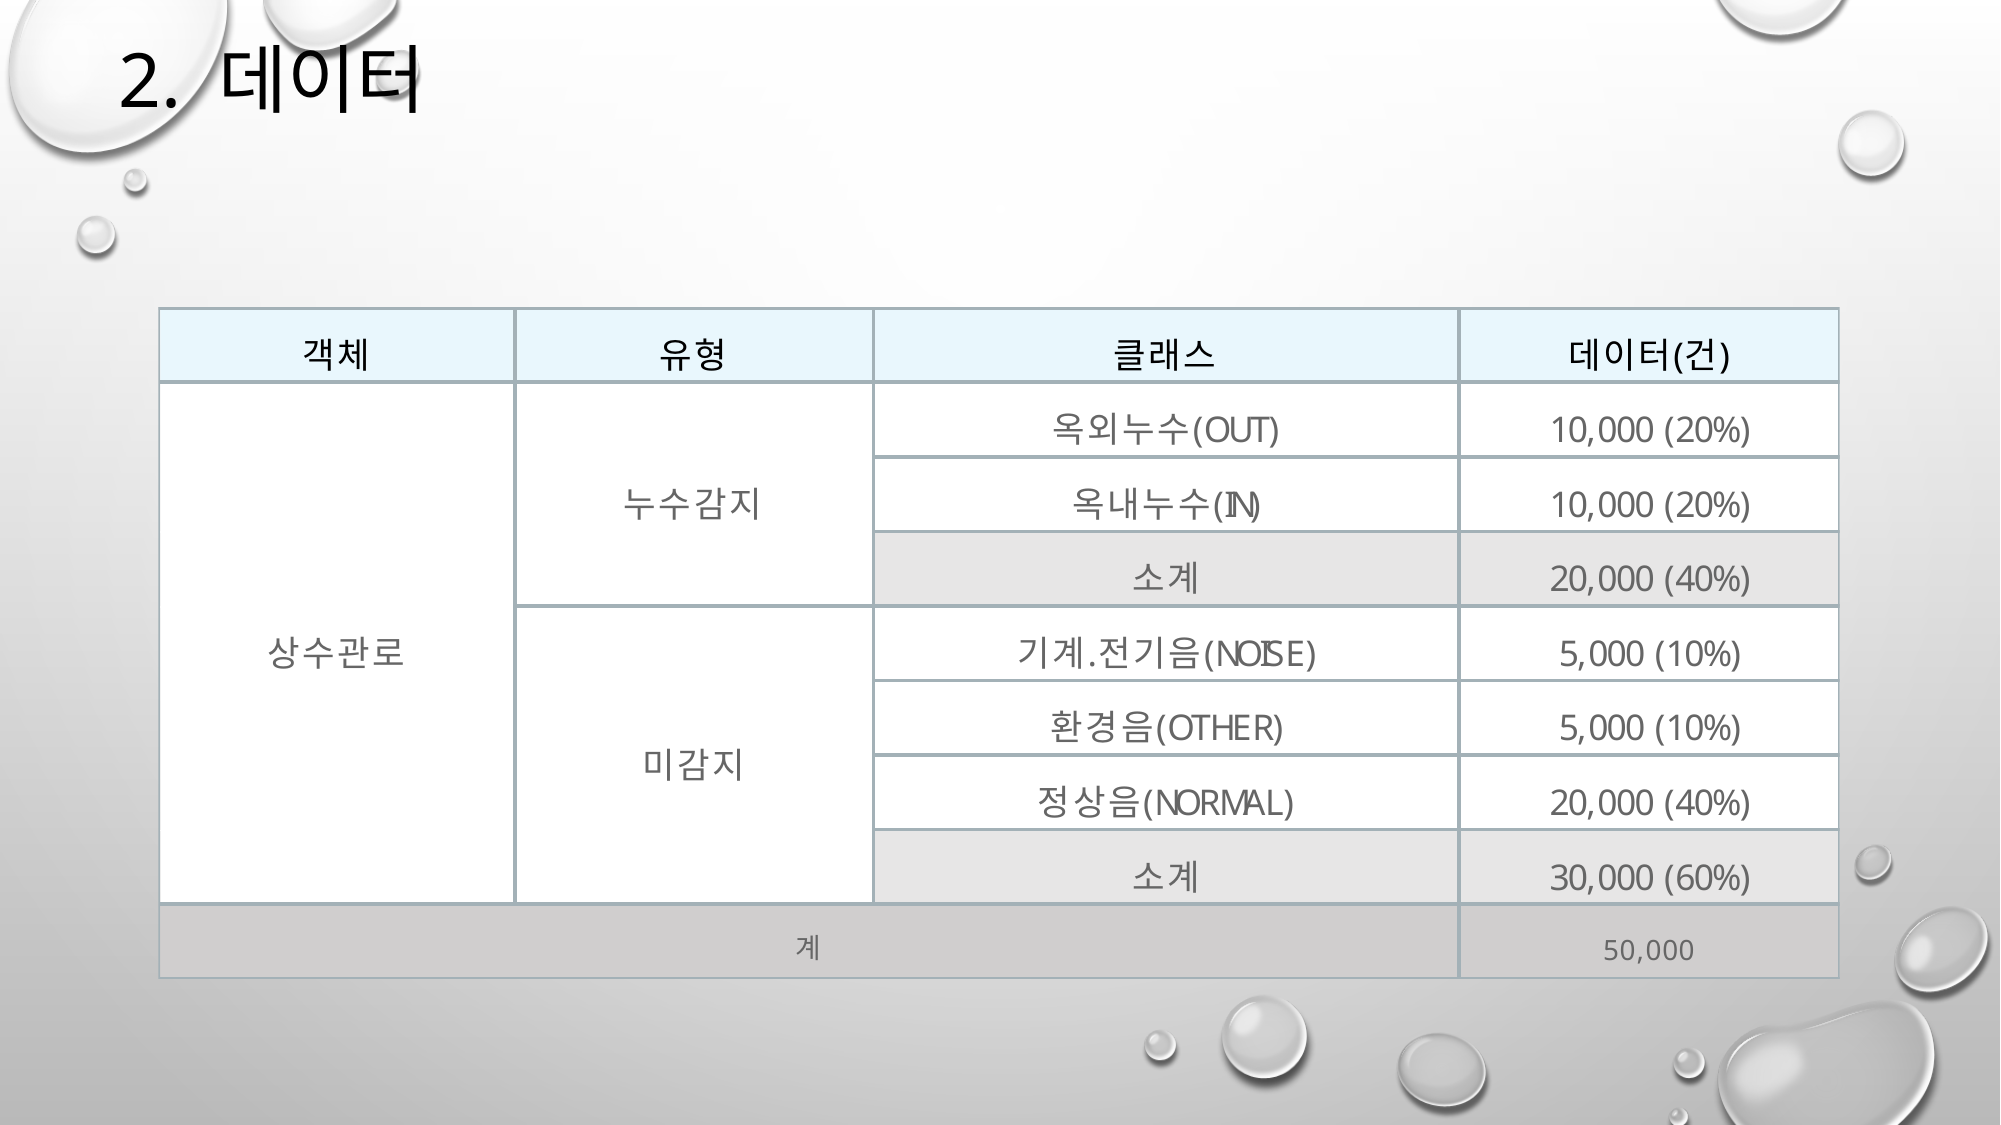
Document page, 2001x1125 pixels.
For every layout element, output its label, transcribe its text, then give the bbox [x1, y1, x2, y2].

picture [0, 146, 2000, 1125]
title 2. 데이터 [0, 0, 2000, 146]
